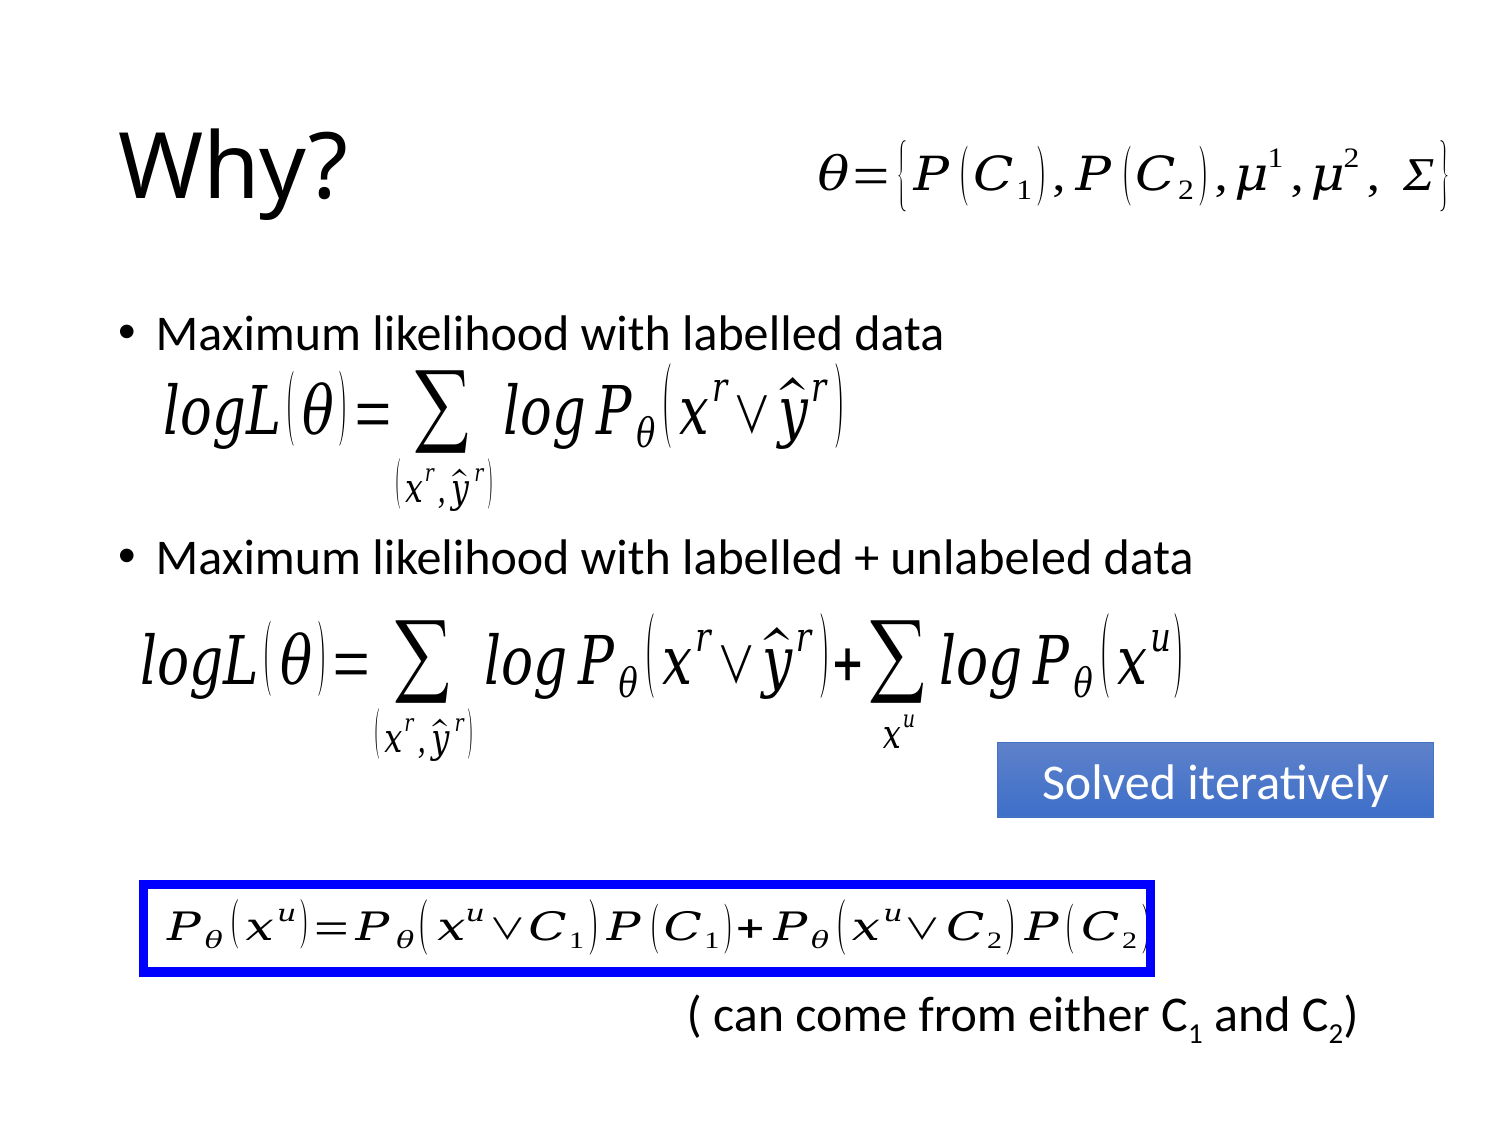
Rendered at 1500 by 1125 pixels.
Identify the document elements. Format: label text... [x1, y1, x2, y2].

title Why? [103, 59, 1397, 278]
list Maximum likelihood with labelled data Maximum likelihood with labelled + unlabeled data [103, 299, 1397, 1014]
text_box [143, 884, 1151, 973]
text_box Solved iteratively [997, 742, 1434, 818]
